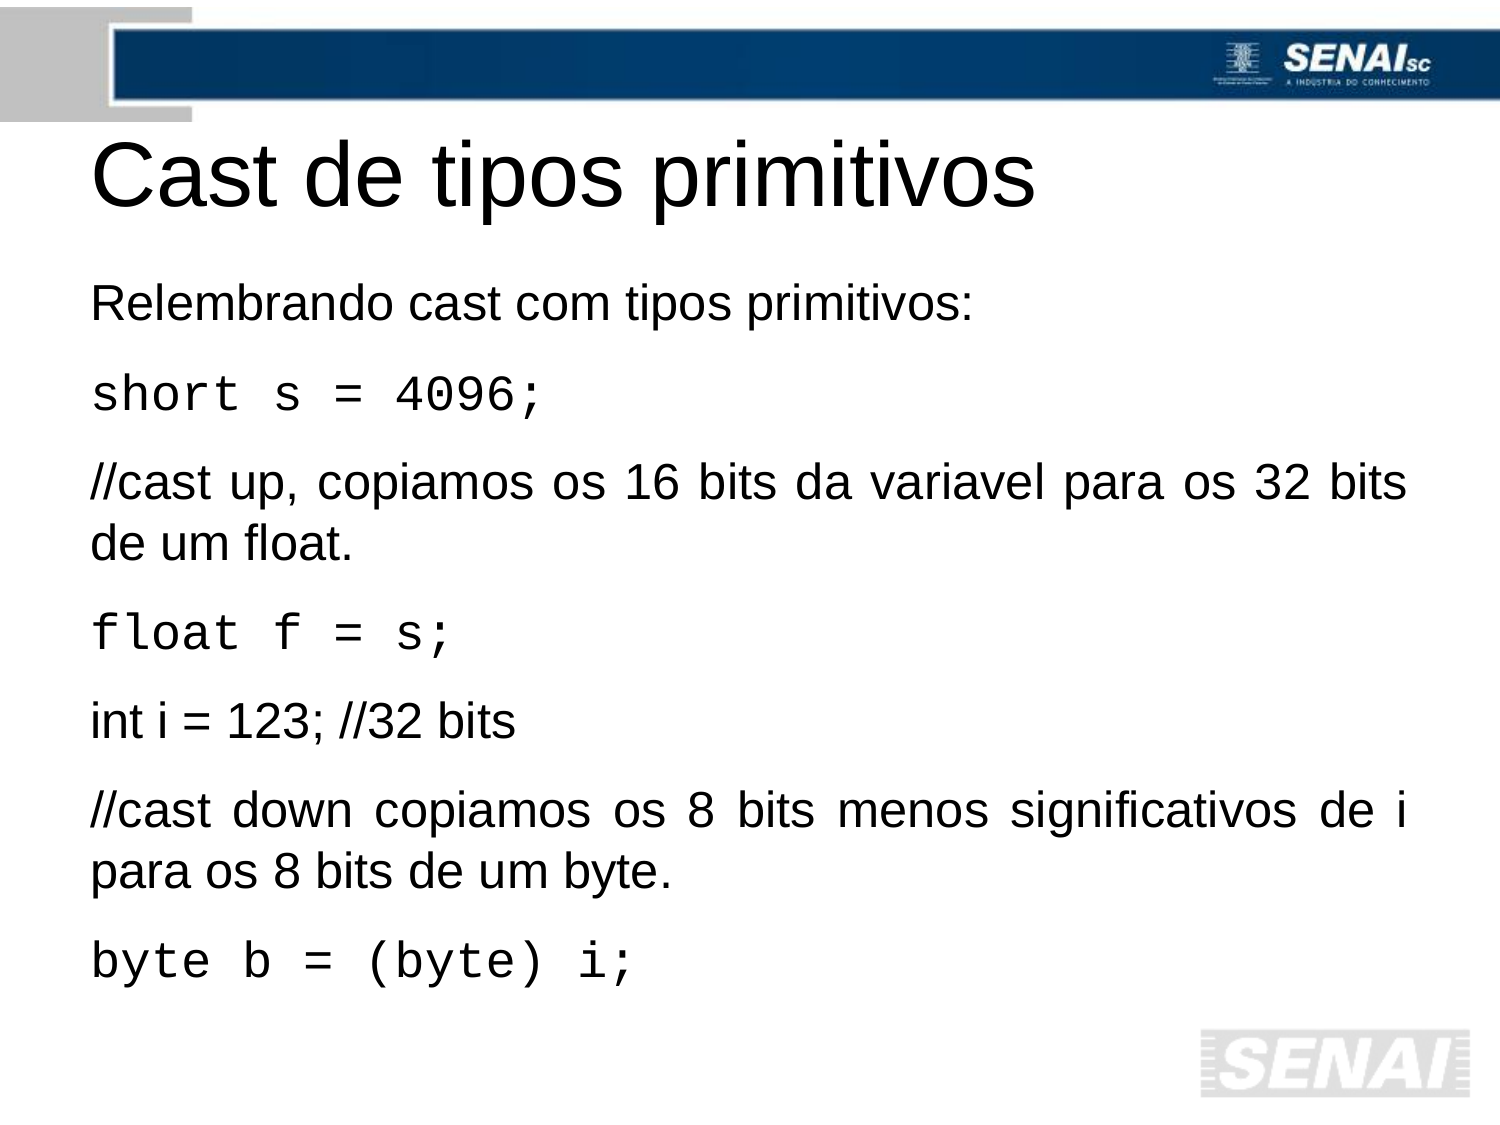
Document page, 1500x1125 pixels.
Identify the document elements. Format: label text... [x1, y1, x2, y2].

list Relembrando cast com tipos primitivos: short s = 4096; //cast up, copiamos os 16 bits da variavel para os 32 bits de um float. float f = s; int i = 123; //32 bits //cast down copiamos os 8 bits menos significativos de i para os 8 bits de um byte. byte b = (byte) i; [75, 262, 1425, 1005]
title Cast de tipos primitivos [75, 45, 1425, 233]
picture [0, 7, 1500, 122]
